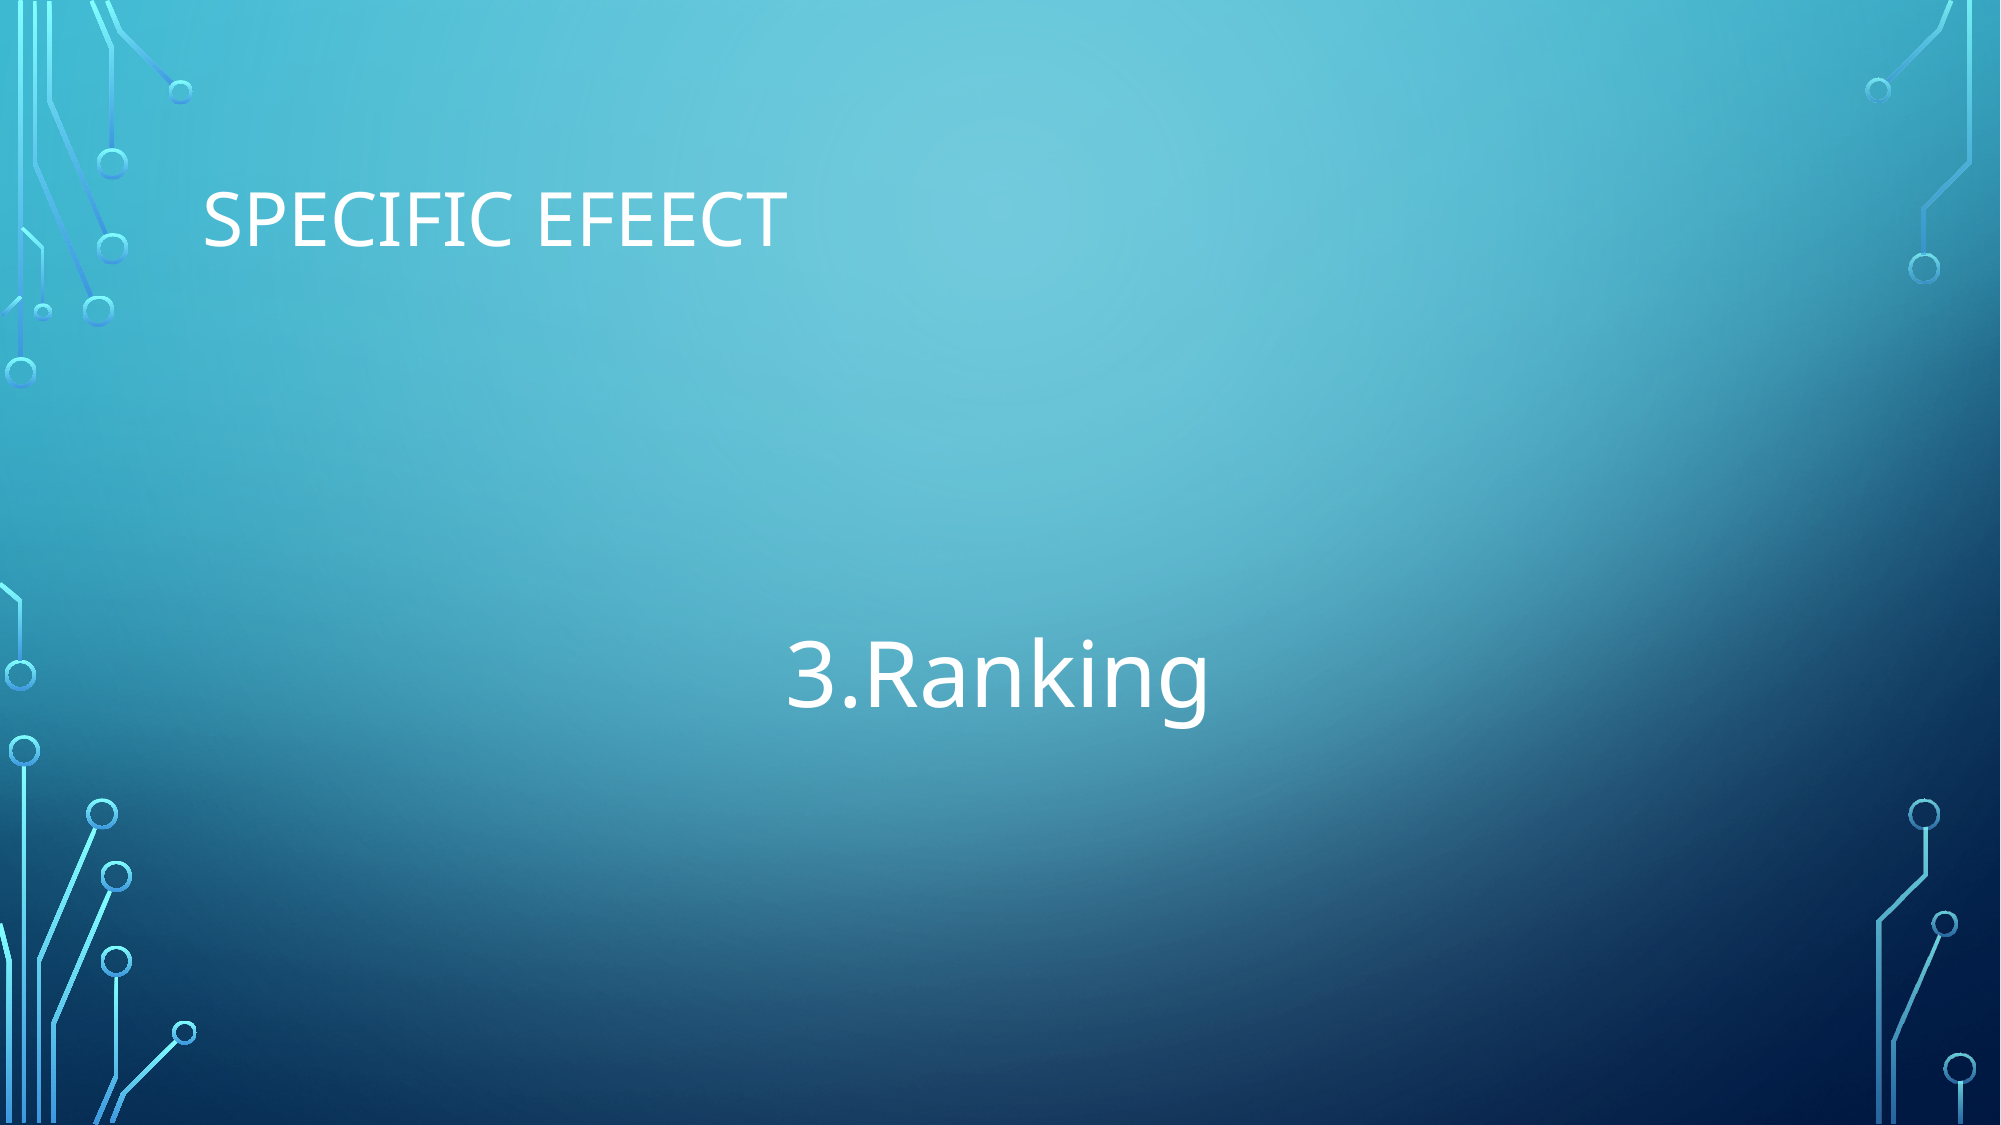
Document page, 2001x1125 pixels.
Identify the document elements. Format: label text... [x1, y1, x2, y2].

list 3.Ranking [187, 369, 1813, 950]
title Specific EFEECT [187, 101, 1813, 344]
